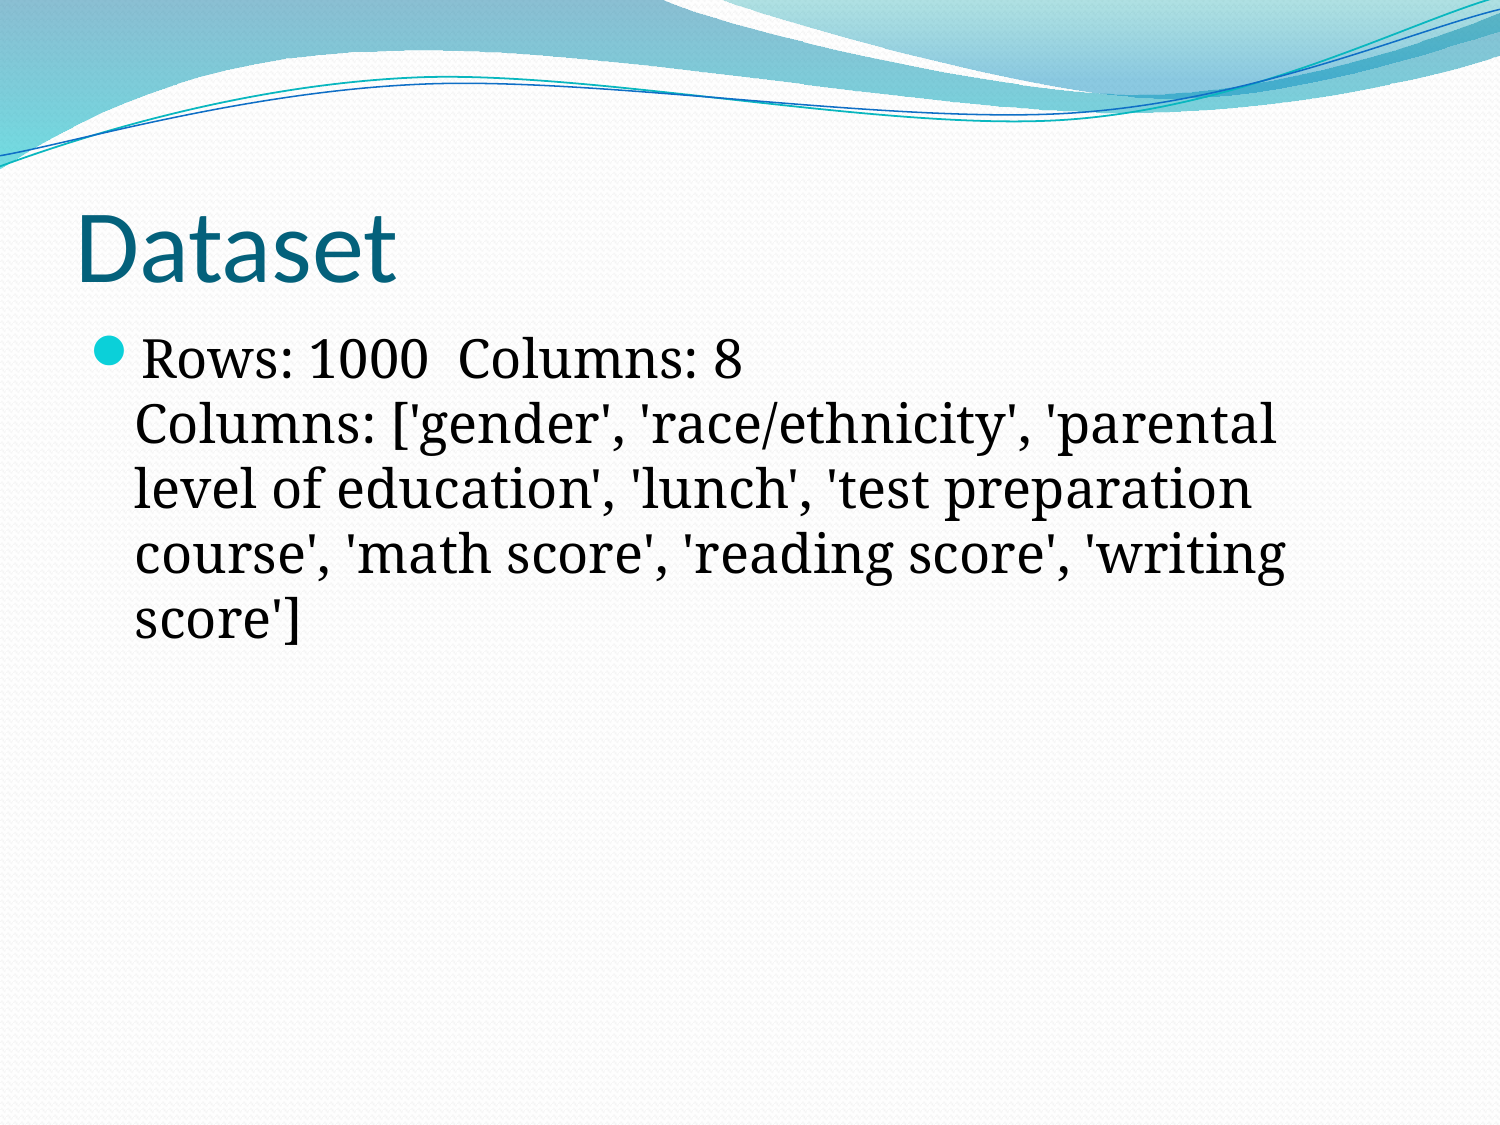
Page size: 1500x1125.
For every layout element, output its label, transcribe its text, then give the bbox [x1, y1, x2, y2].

list Rows: 1000 Columns: 8 Columns: ['gender', 'race/ethnicity', 'parental level of education', 'lunch', 'test preparation course', 'math score', 'reading score', 'writing score'] [75, 317, 1425, 1038]
title Dataset [75, 115, 1425, 303]
